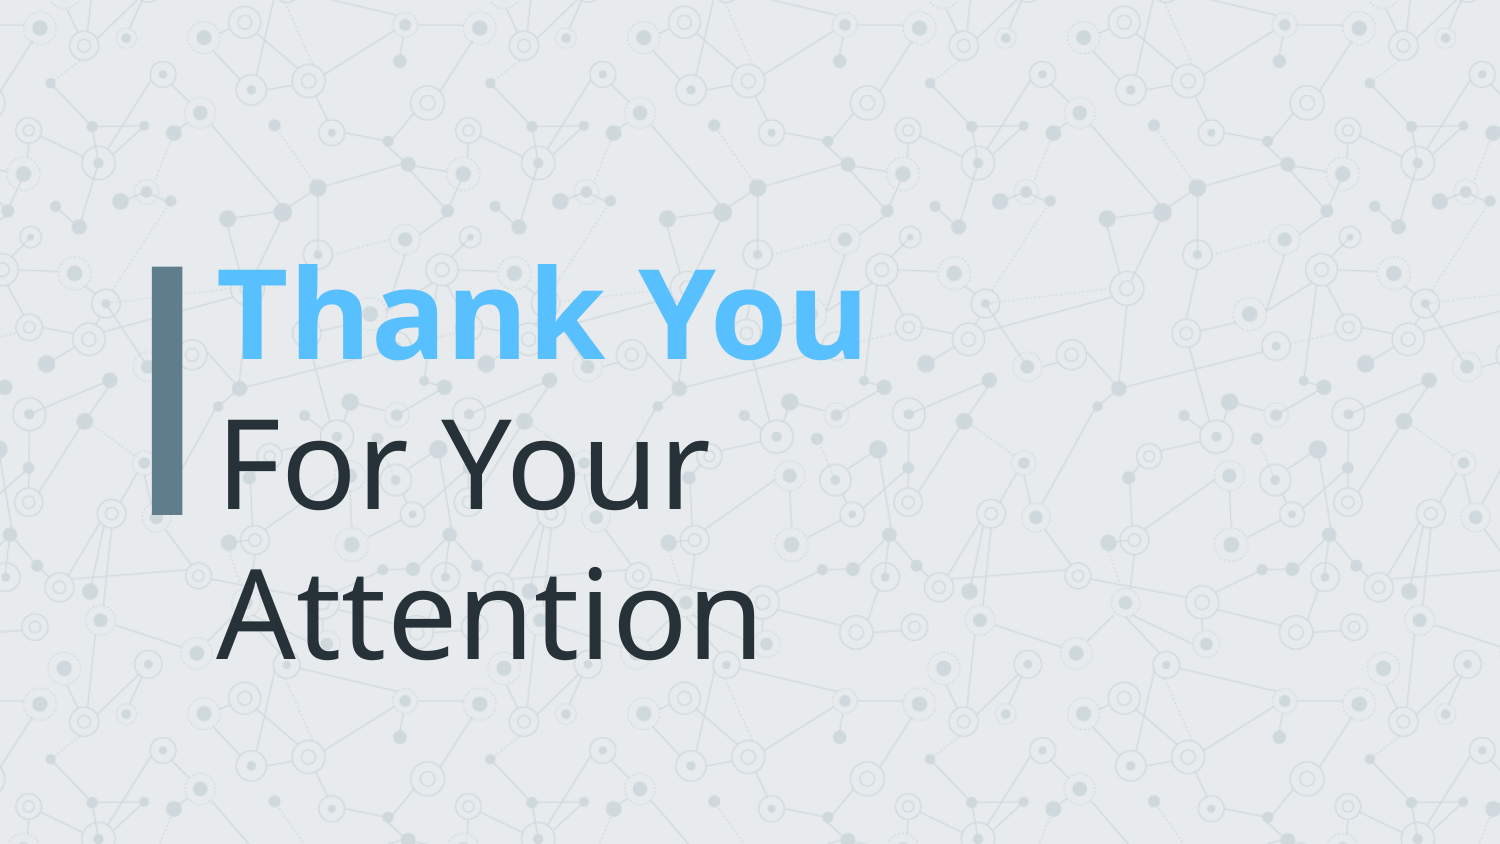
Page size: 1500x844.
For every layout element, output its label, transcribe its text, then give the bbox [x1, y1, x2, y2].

text_box Thank You For Your Attention [202, 227, 1279, 693]
text_box [150, 264, 184, 517]
